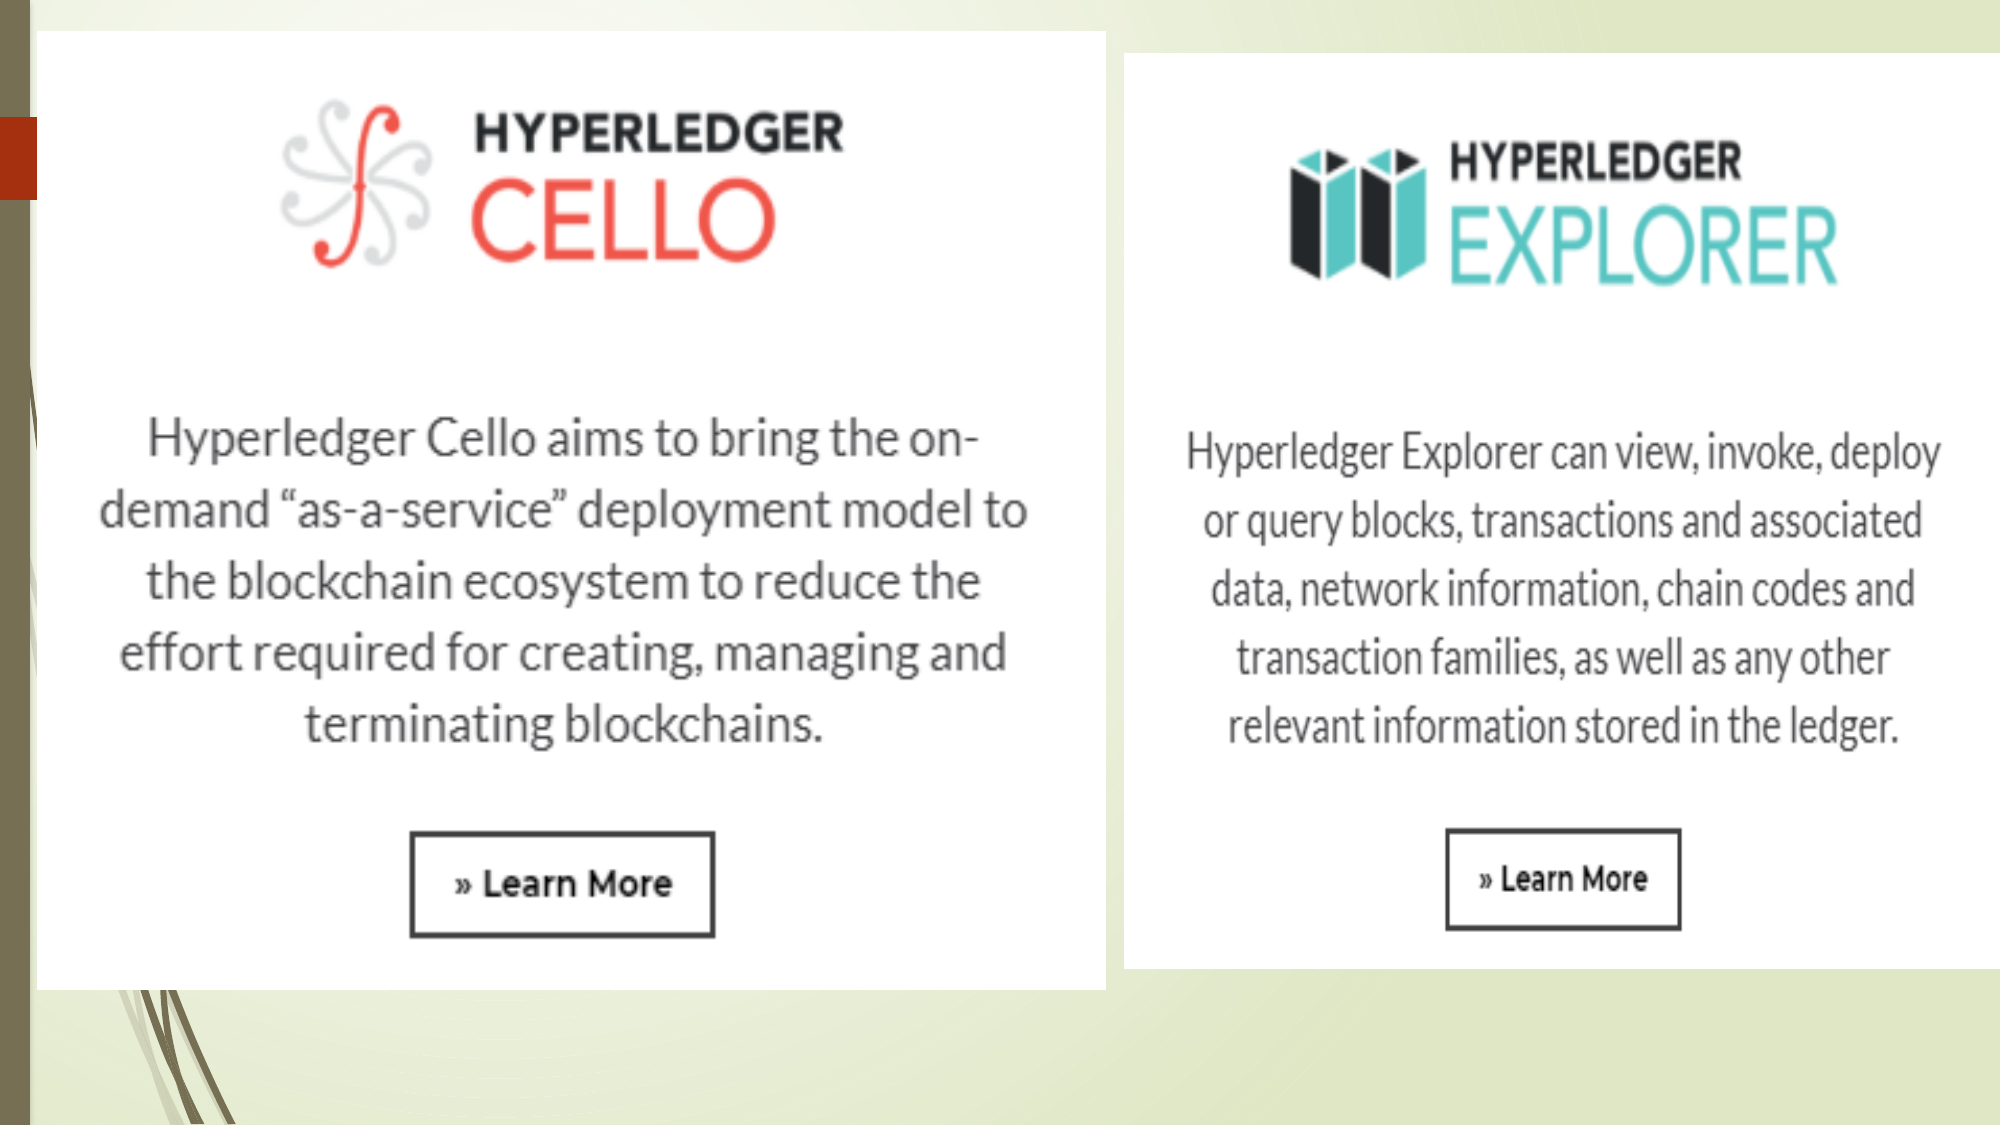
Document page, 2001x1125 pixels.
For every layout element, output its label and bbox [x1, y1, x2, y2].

picture [37, 31, 1106, 991]
picture [1124, 52, 2000, 969]
